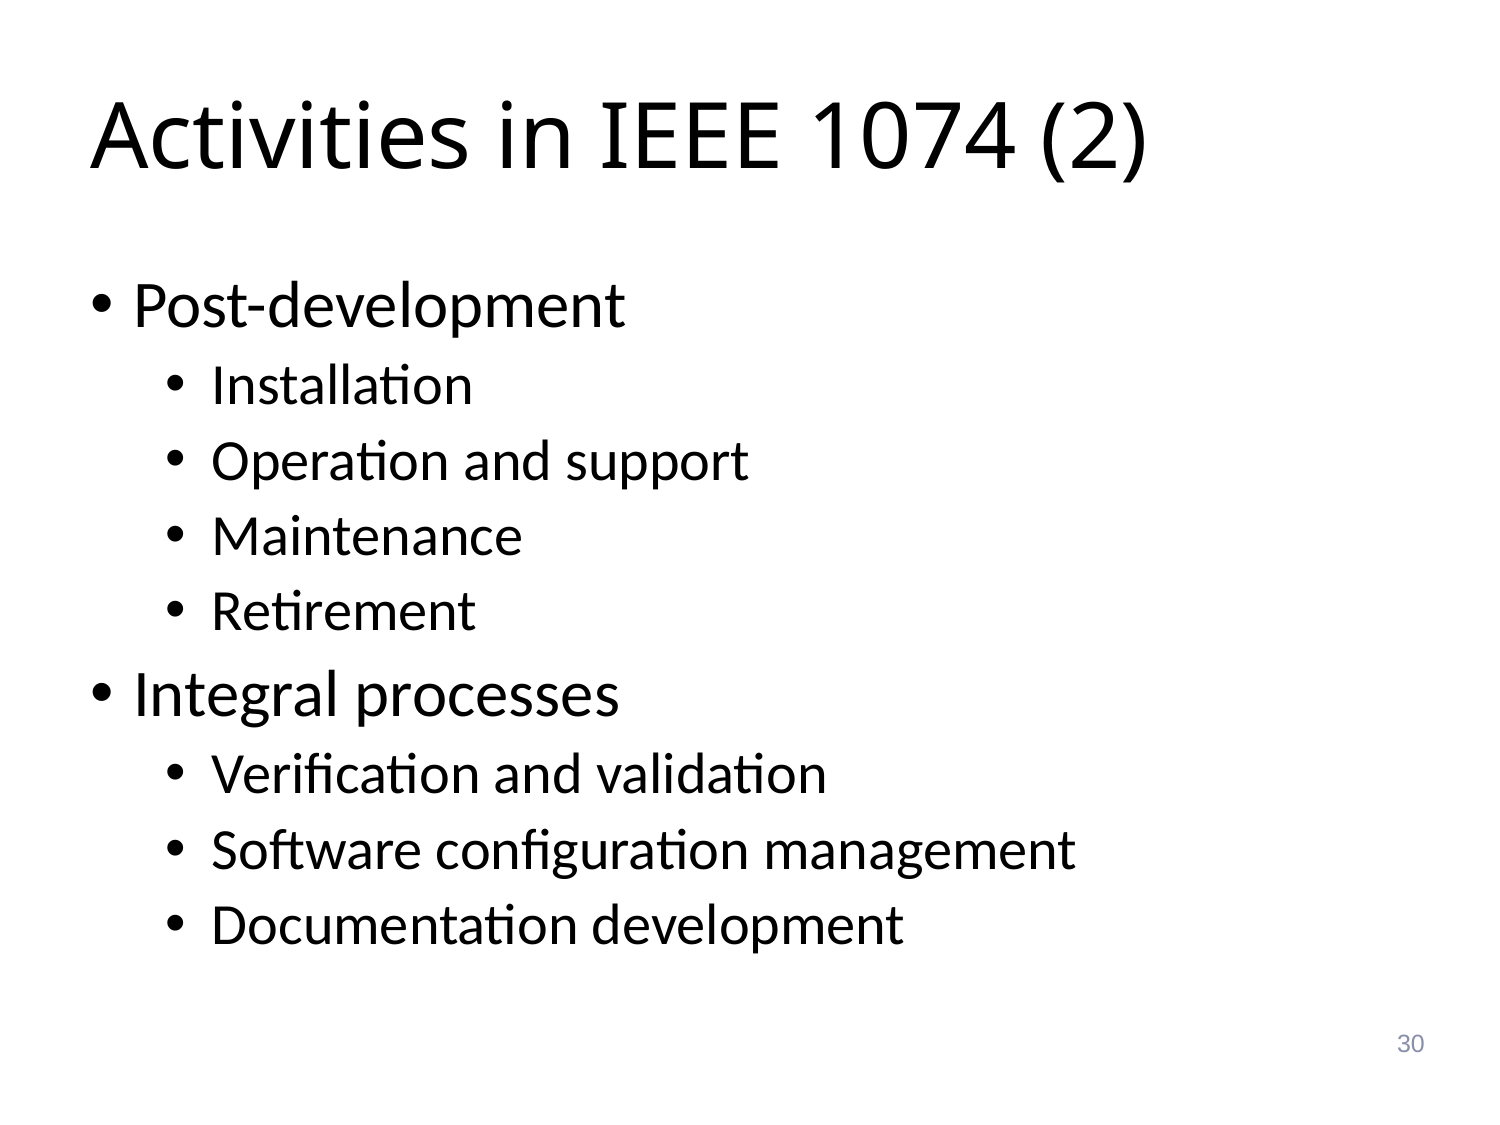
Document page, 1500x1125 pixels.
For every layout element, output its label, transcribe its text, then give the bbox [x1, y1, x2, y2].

title Activities in IEEE 1074 (2) [75, 45, 1425, 233]
list Post-development Installation Operation and support Maintenance Retirement Integral processes Verification and validation Software configuration management Documentation development [75, 262, 1425, 1038]
slide_number 30 [1074, 1021, 1425, 1065]
